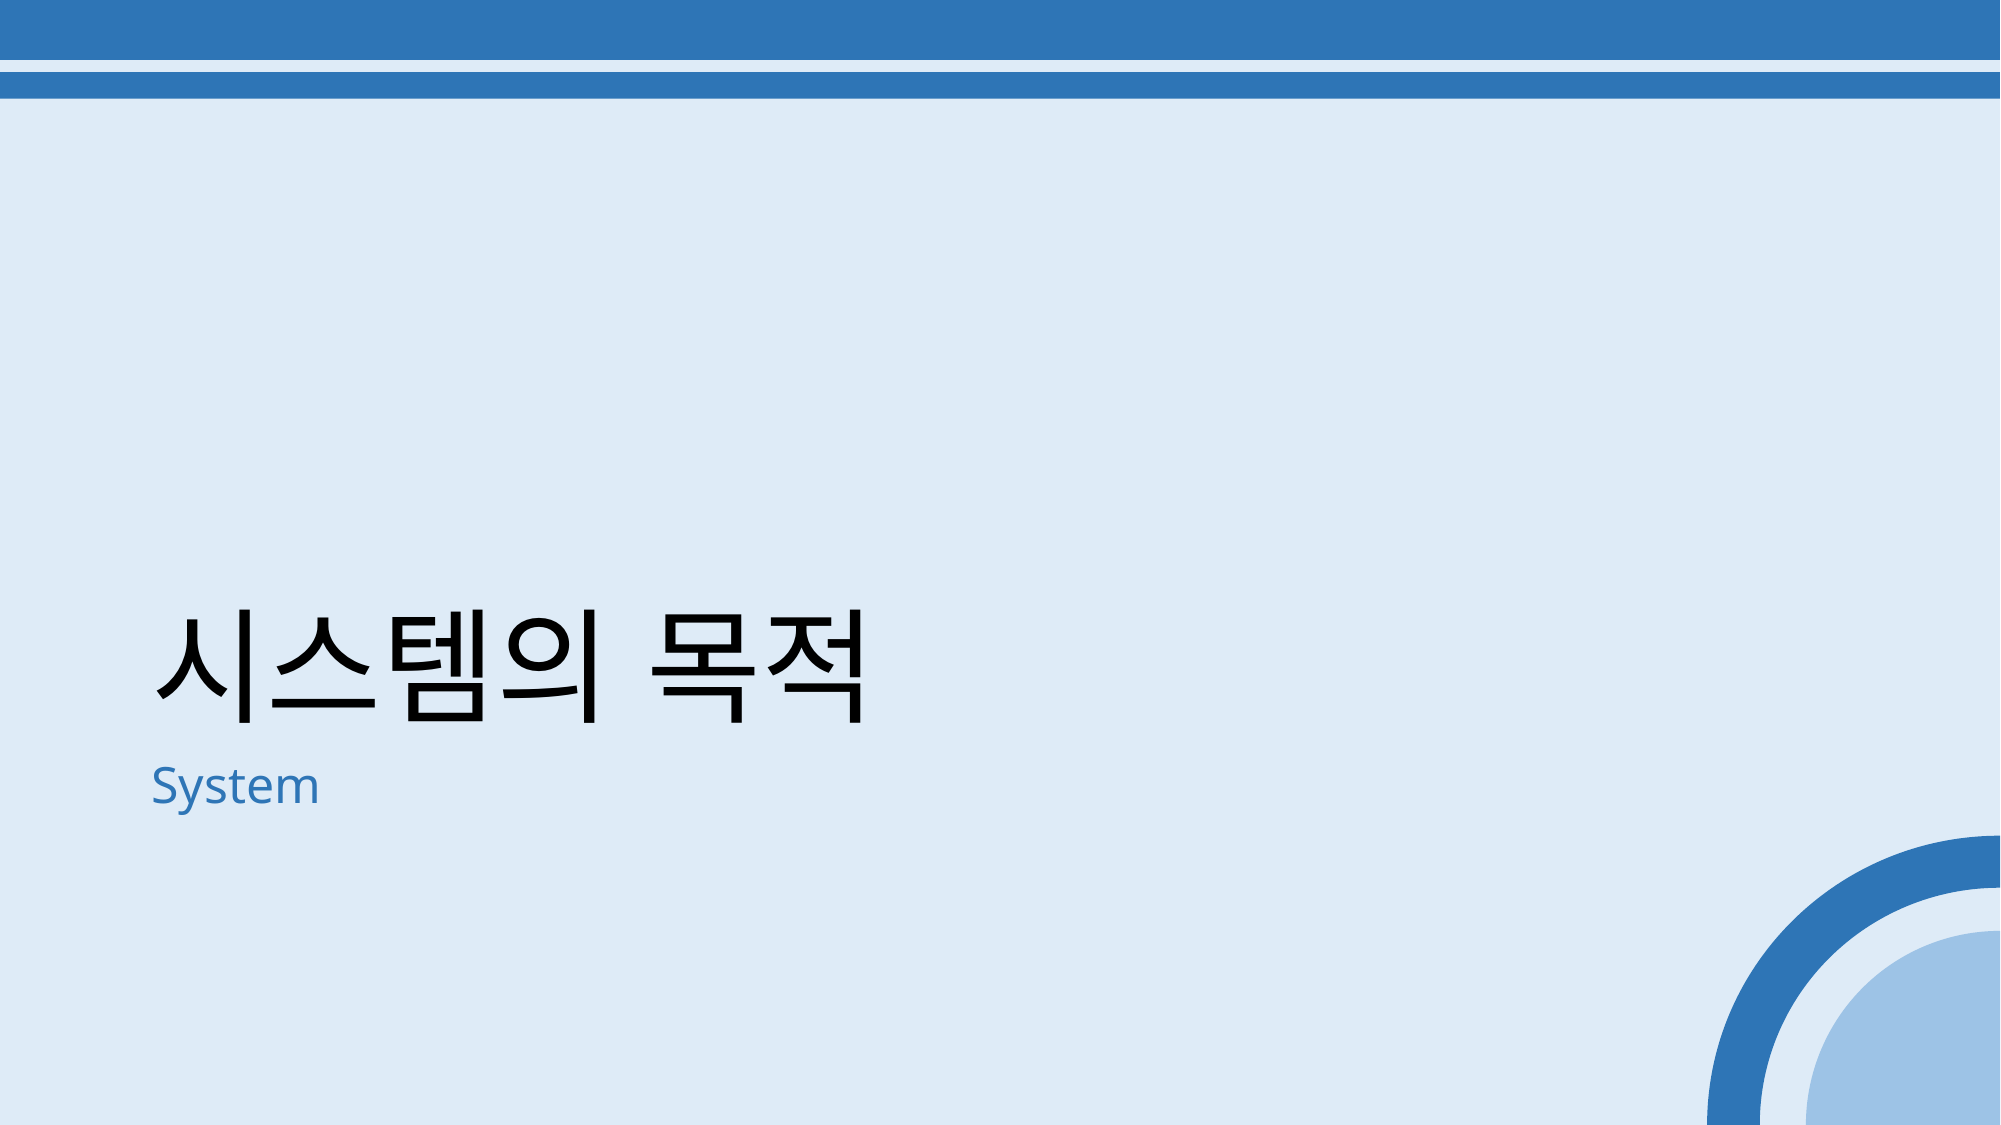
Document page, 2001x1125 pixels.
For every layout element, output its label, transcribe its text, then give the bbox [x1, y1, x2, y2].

list System [136, 752, 1862, 999]
title 시스템의 목적 [136, 280, 1862, 749]
